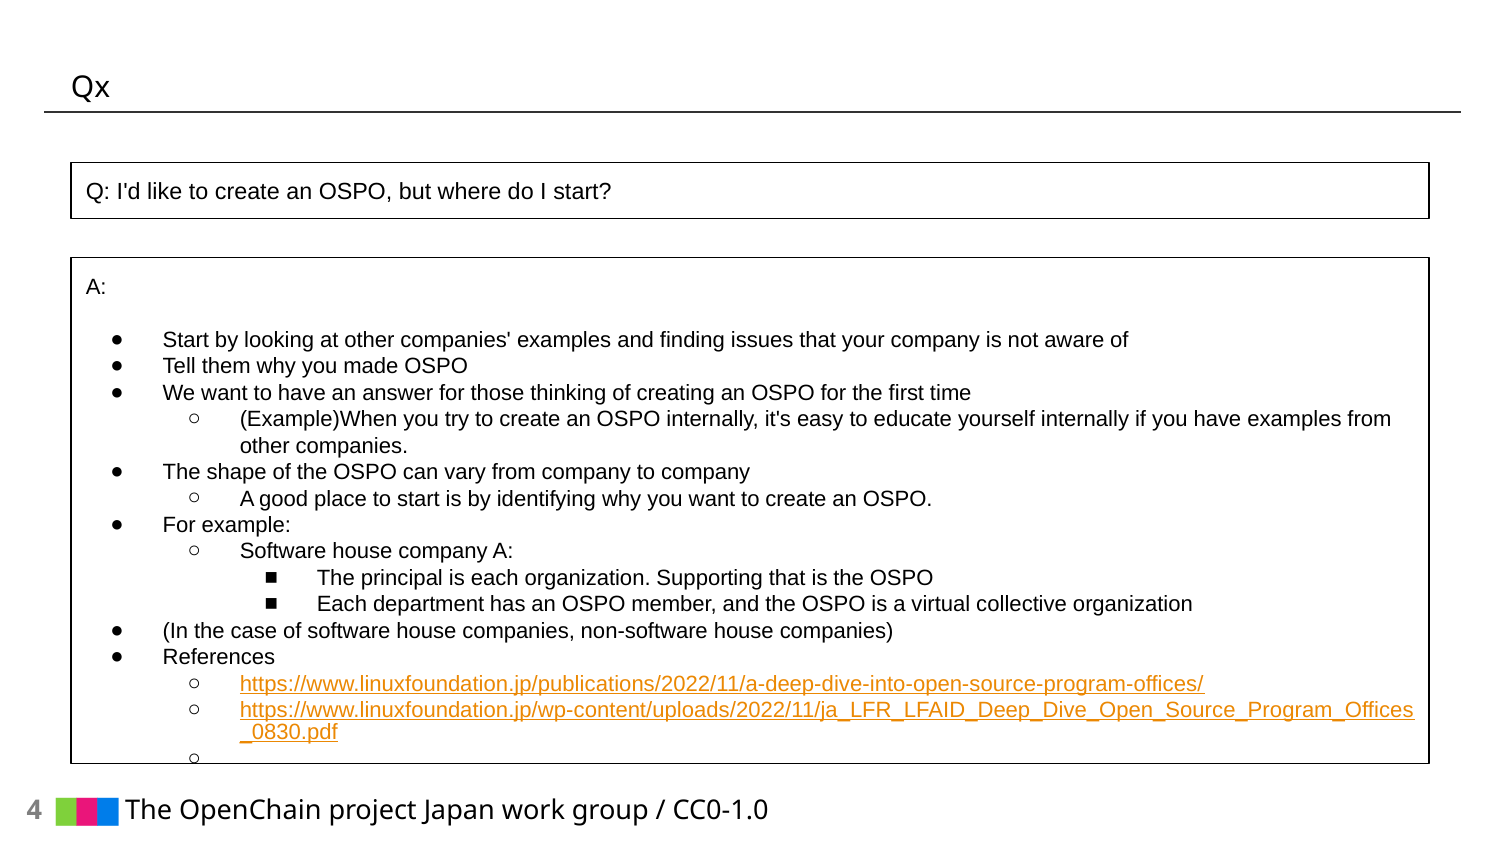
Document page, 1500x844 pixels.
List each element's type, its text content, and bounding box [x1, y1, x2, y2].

text_box Q: I'd like to create an OSPO, but where do I start? [70, 162, 1430, 219]
title Qx [70, 5, 1430, 104]
text_box A: Start by looking at other companies' examples and finding issues that your company is not aware of Tell them why you made OSPO We want to have an answer for those thinking of creating an OSPO for the first time (Example)When you try to create an OSPO internally, it's easy to educate yourself internally if you have examples from other companies. The shape of the OSPO can vary from company to company A good place to start is by identifying why you want to create an OSPO. For example: Software house company A: The principal is each organization. Supporting that is the OSPO Each department has an OSPO member, and the OSPO is a virtual collective organization (In the case of software house companies, non-software house companies) References https://www.linuxfoundation.jp/publications/2022/11/a-deep-dive-into-open-source-program-offices/ https://www.linuxfoundation.jp/wp-content/uploads/2022/11/ja_LFR_LFAID_Deep_Dive_Open_Source_Program_Offices_0830.pdf [70, 257, 1430, 764]
